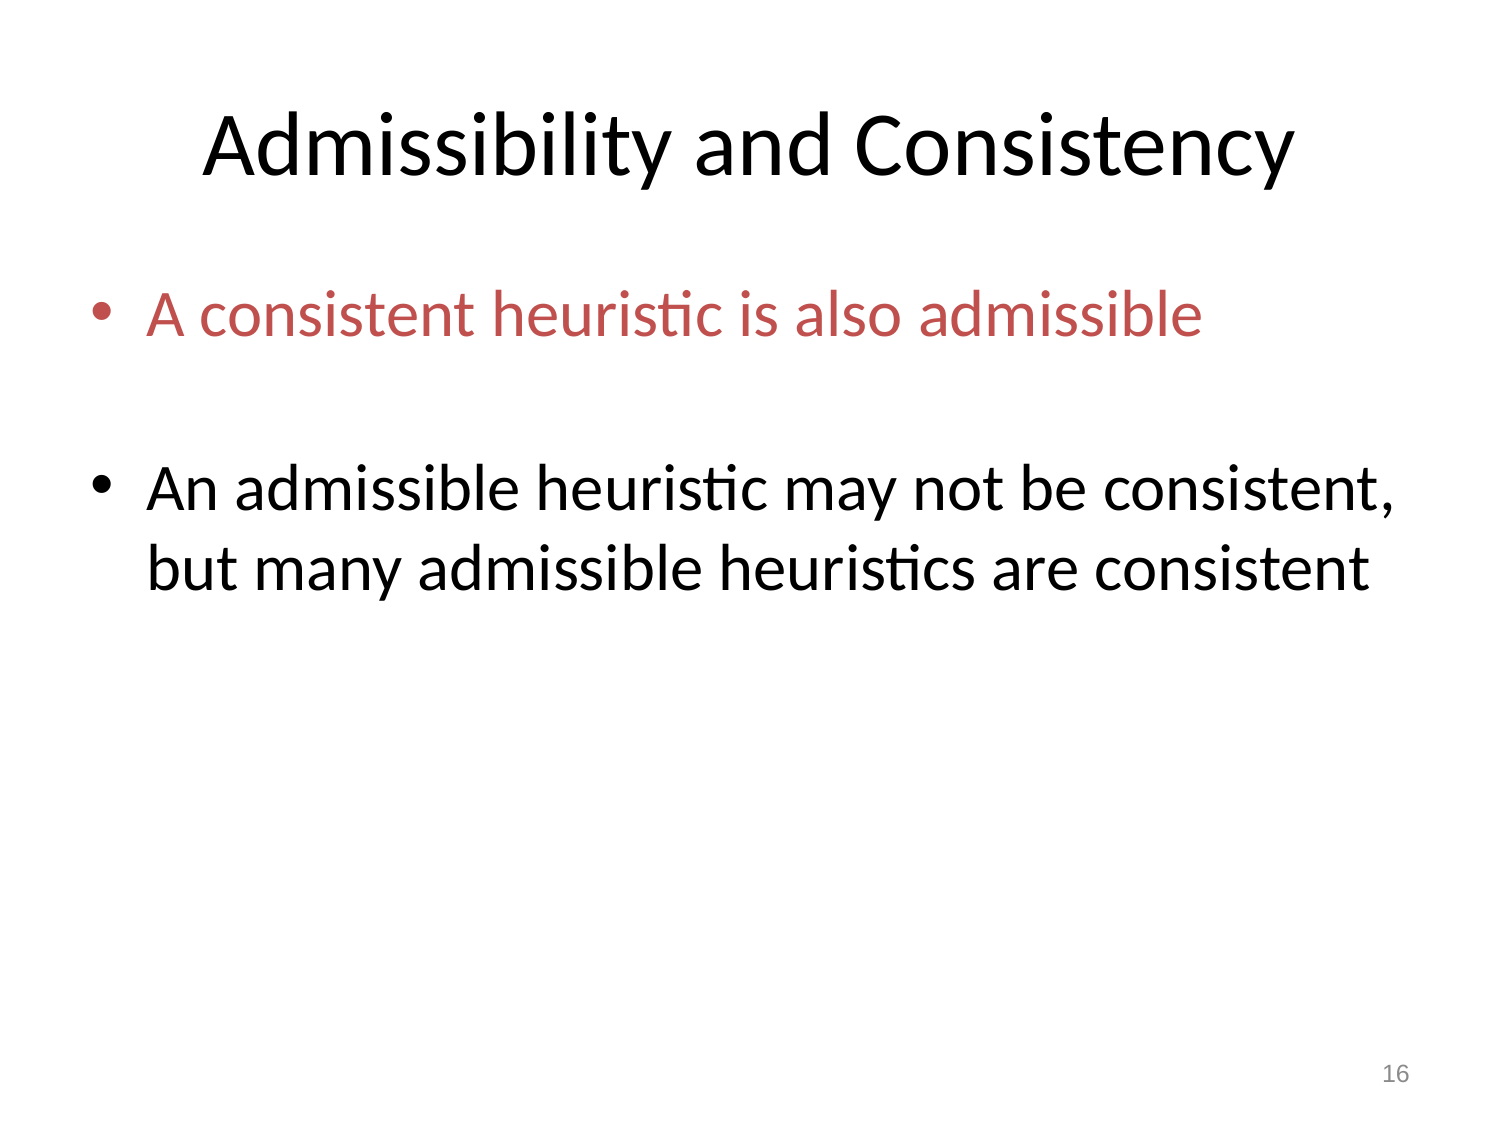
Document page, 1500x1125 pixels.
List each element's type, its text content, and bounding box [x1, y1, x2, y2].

slide_number 16 [1074, 1042, 1425, 1103]
list A consistent heuristic is also admissible An admissible heuristic may not be consistent, but many admissible heuristics are consistent [75, 262, 1425, 1005]
title Admissibility and Consistency [75, 45, 1425, 233]
